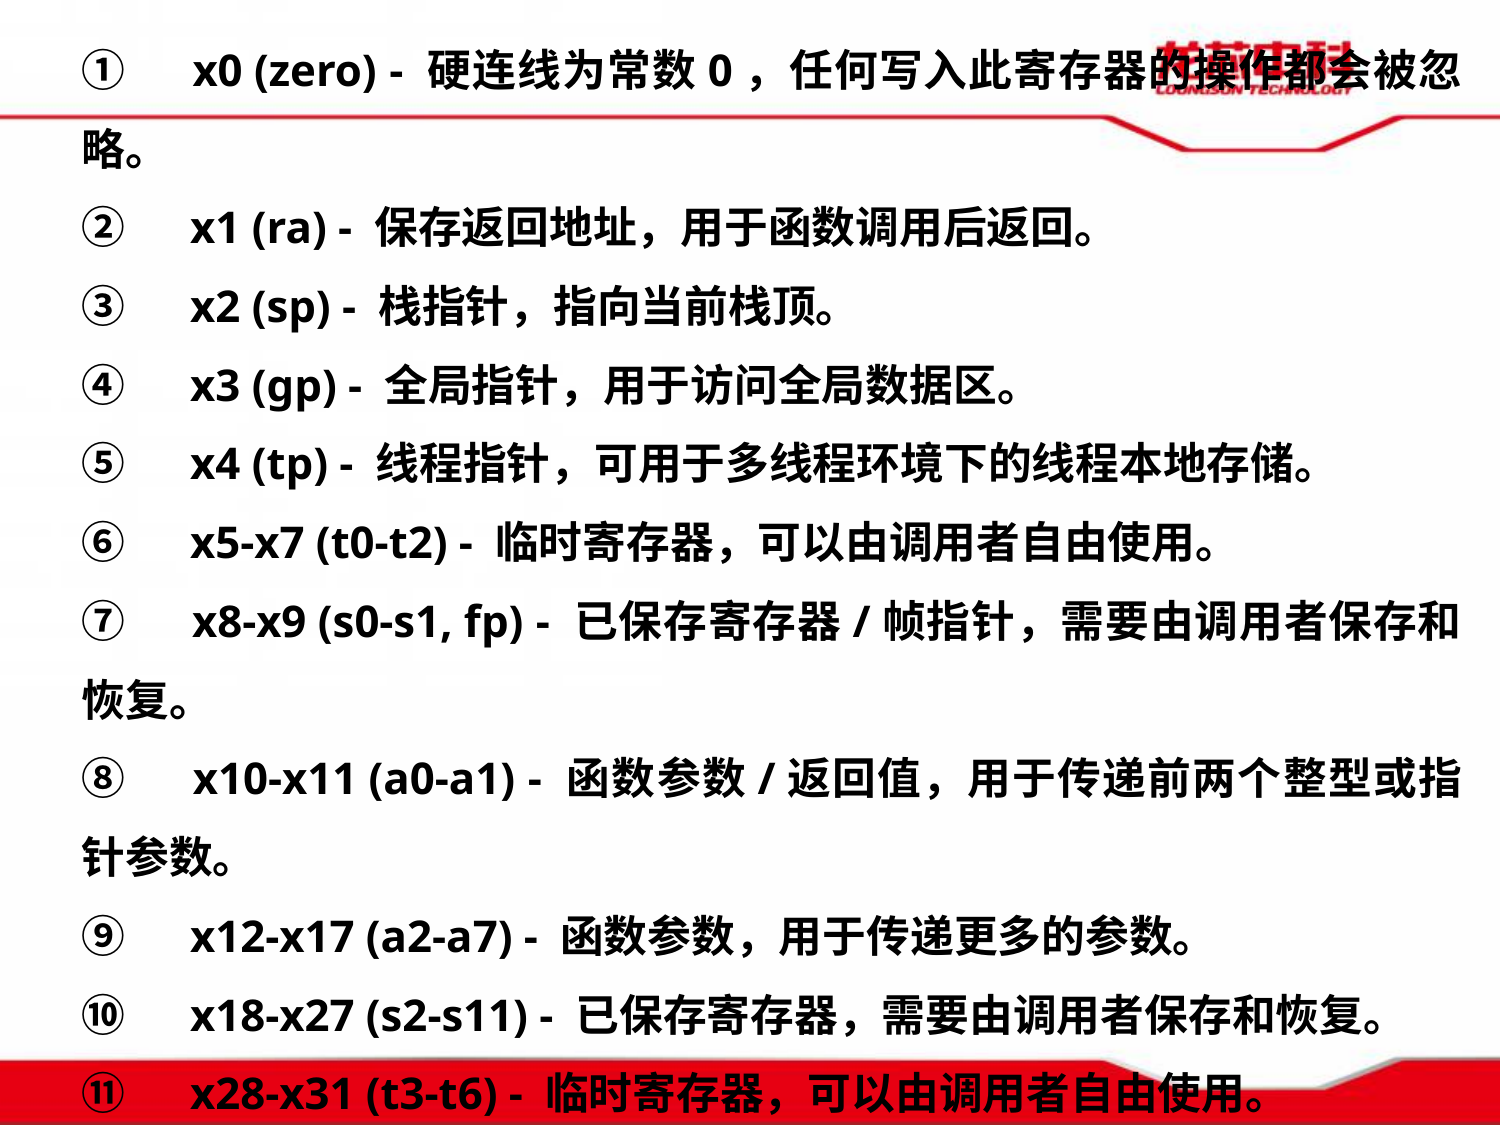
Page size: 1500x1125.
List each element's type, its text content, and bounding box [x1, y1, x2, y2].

text_box ① x0 (zero) - 硬连线为常数0，任何写入此寄存器的操作都会被忽略。 ② x1 (ra) - 保存返回地址，用于函数调用后返回。 ③ x2 (sp) - 栈指针，指向当前栈顶。 ④ x3 (gp) - 全局指针，用于访问全局数据区。 ⑤ x4 (tp) - 线程指针，可用于多线程环境下的线程本地存储。 ⑥ x5-x7 (t0-t2) - 临时寄存器，可以由调用者自由使用。 ⑦ x8-x9 (s0-s1, fp) - 已保存寄存器/帧指针，需要由调用者保存和恢复。 ⑧ x10-x11 (a0-a1) - 函数参数/返回值，用于传递前两个整型或指针参数。 ⑨ x12-x17 (a2-a7) - 函数参数，用于传递更多的参数。 ⑩ x18-x27 (s2-s11) - 已保存寄存器，需要由调用者保存和恢复。 ⑪ x28-x31 (t3-t6) - 临时寄存器，可以由调用者自由使用。 [23, 9, 1477, 879]
picture [0, 0, 1500, 1125]
